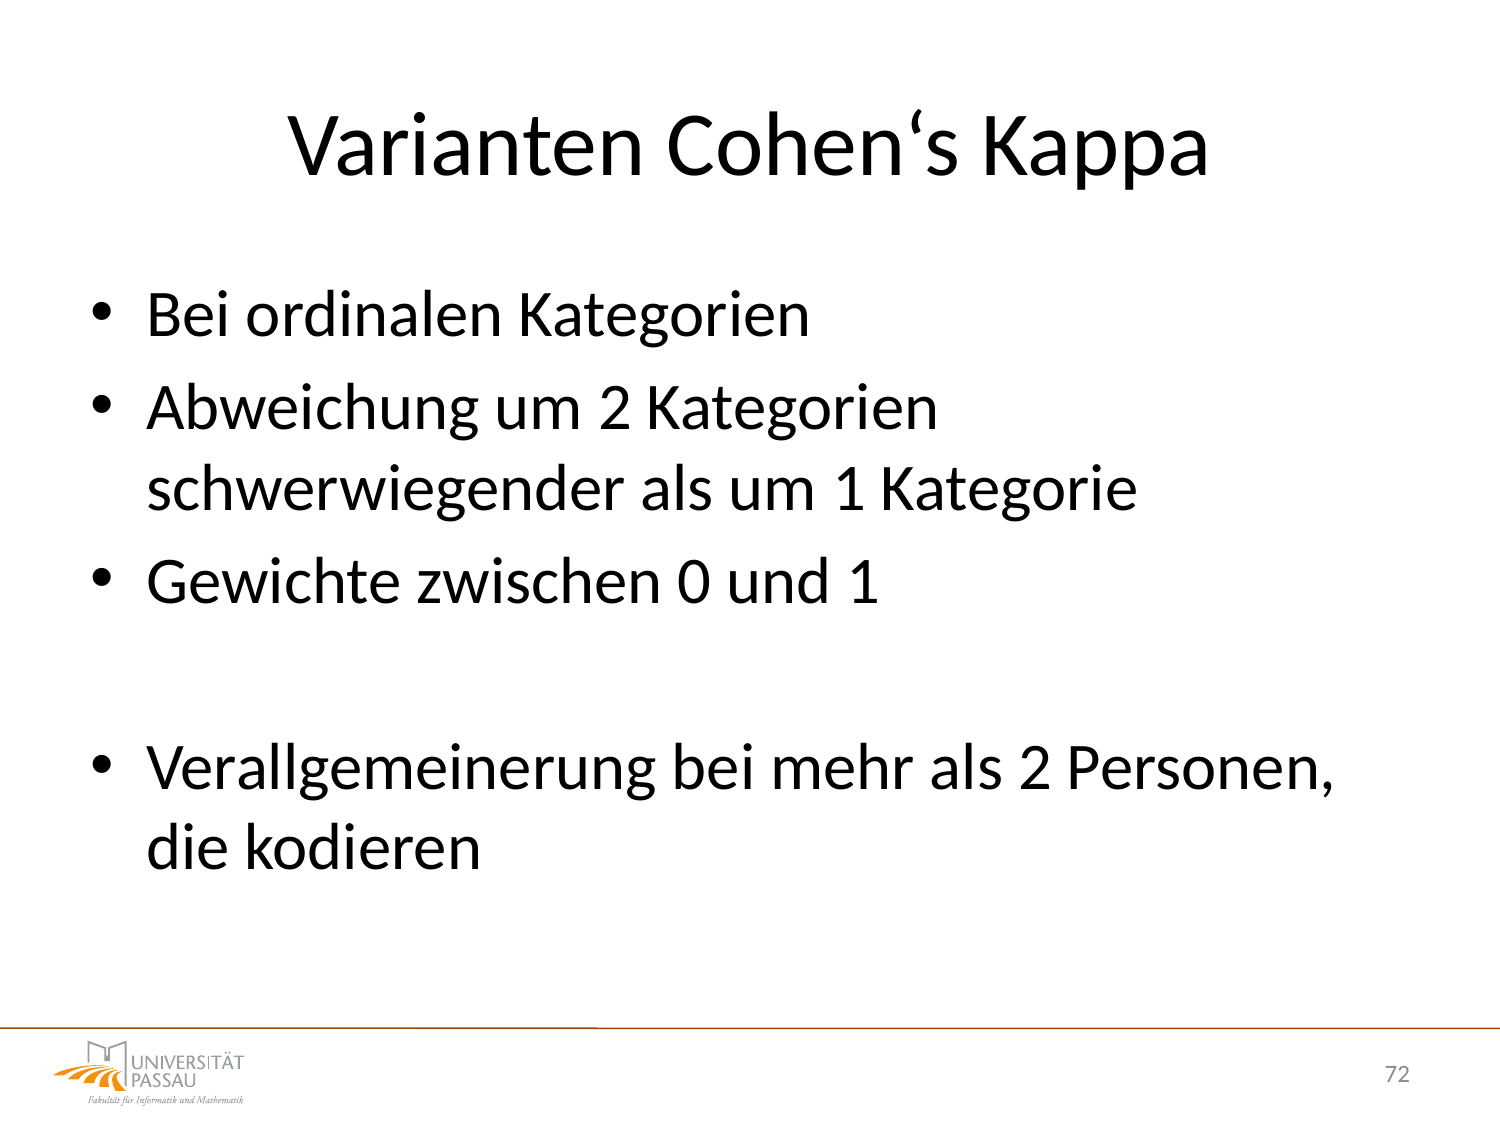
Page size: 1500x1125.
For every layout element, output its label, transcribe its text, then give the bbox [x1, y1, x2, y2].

list Bei ordinalen Kategorien Abweichung um 2 Kategorien schwerwiegender als um 1 Kategorie Gewichte zwischen 0 und 1 Verallgemeinerung bei mehr als 2 Personen, die kodieren [75, 262, 1425, 1005]
title Varianten Cohen‘s Kappa [75, 45, 1425, 233]
slide_number 72 [1289, 1042, 1425, 1103]
